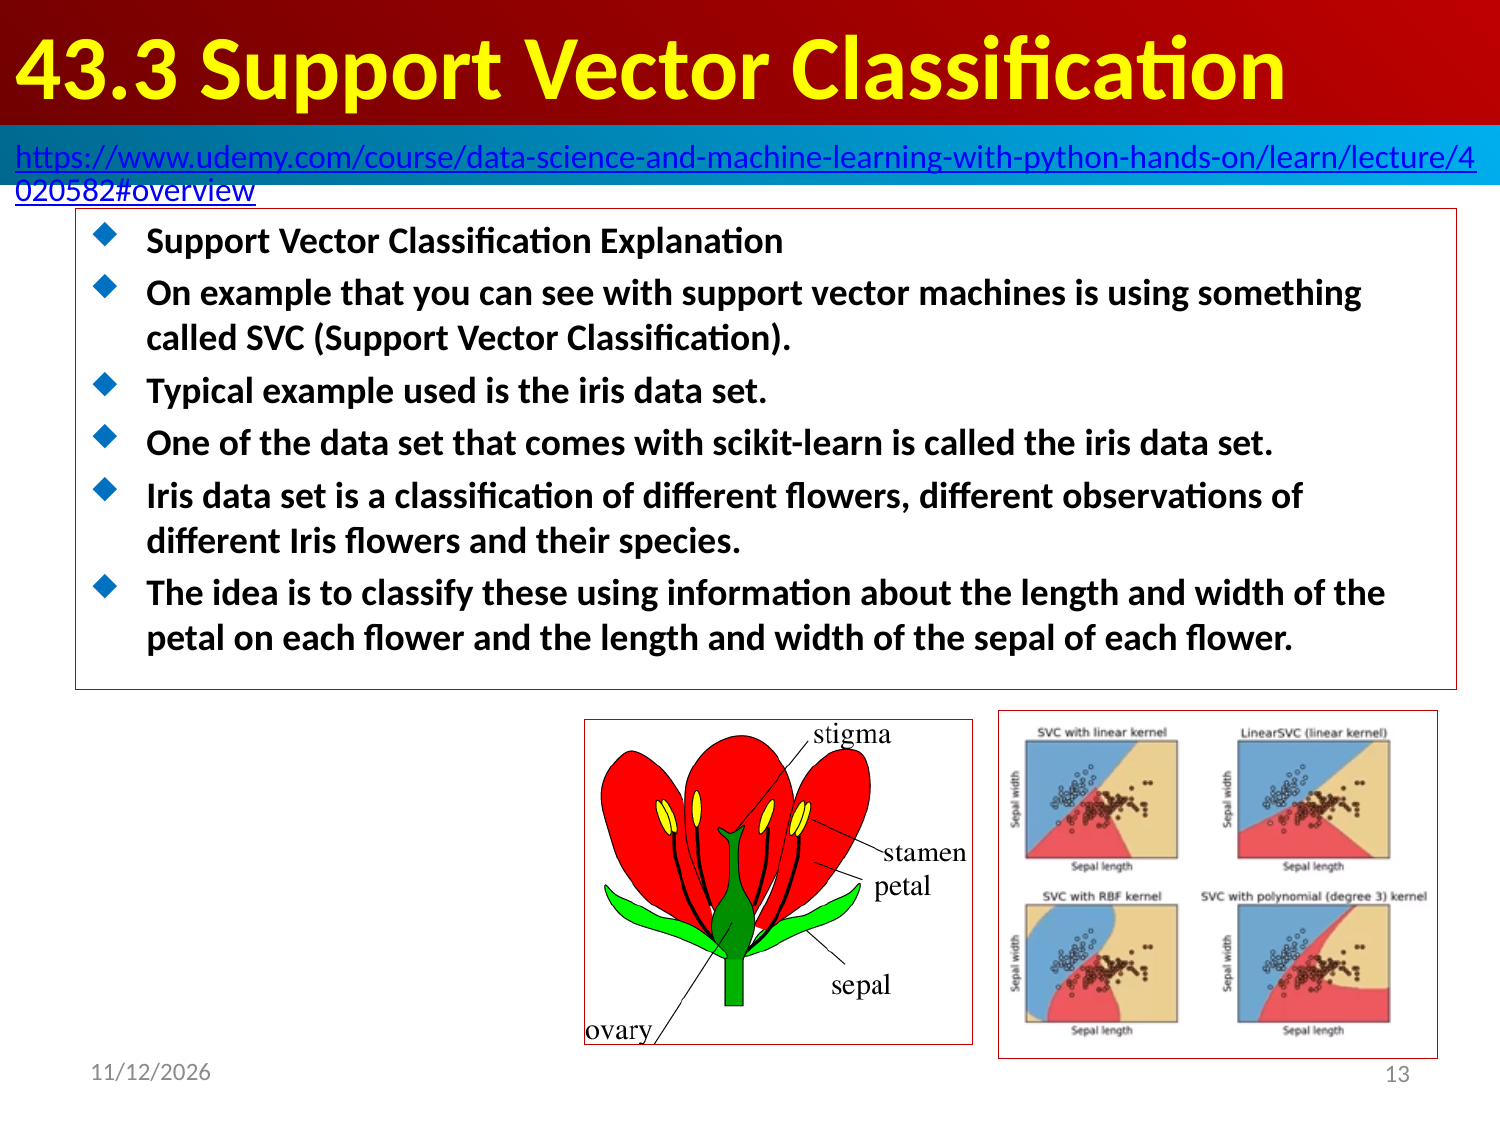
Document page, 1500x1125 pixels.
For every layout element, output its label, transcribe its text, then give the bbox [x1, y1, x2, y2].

picture [584, 718, 973, 1045]
title 43.3 Support Vector Classification [0, 0, 1500, 125]
slide_number 13 [1074, 1066, 1425, 1103]
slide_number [75, 1040, 425, 1101]
picture [997, 709, 1438, 1059]
text_box https://www.udemy.com/course/data-science-and-machine-learning-with-python-hands-on/learn/lecture/4020582#overview [0, 125, 1500, 185]
subtitle Support Vector Classification Explanation On example that you can see with support vector machines is using something called SVC (Support Vector Classification). Typical example used is the iris data set. One of the data set that comes with scikit-learn is called the iris data set. Iris data set is a classification of different flowers, different observations of different Iris flowers and their species. The idea is to classify these using information about the length and width of the petal on each flower and the length and width of the sepal of each flower. [75, 208, 1457, 690]
